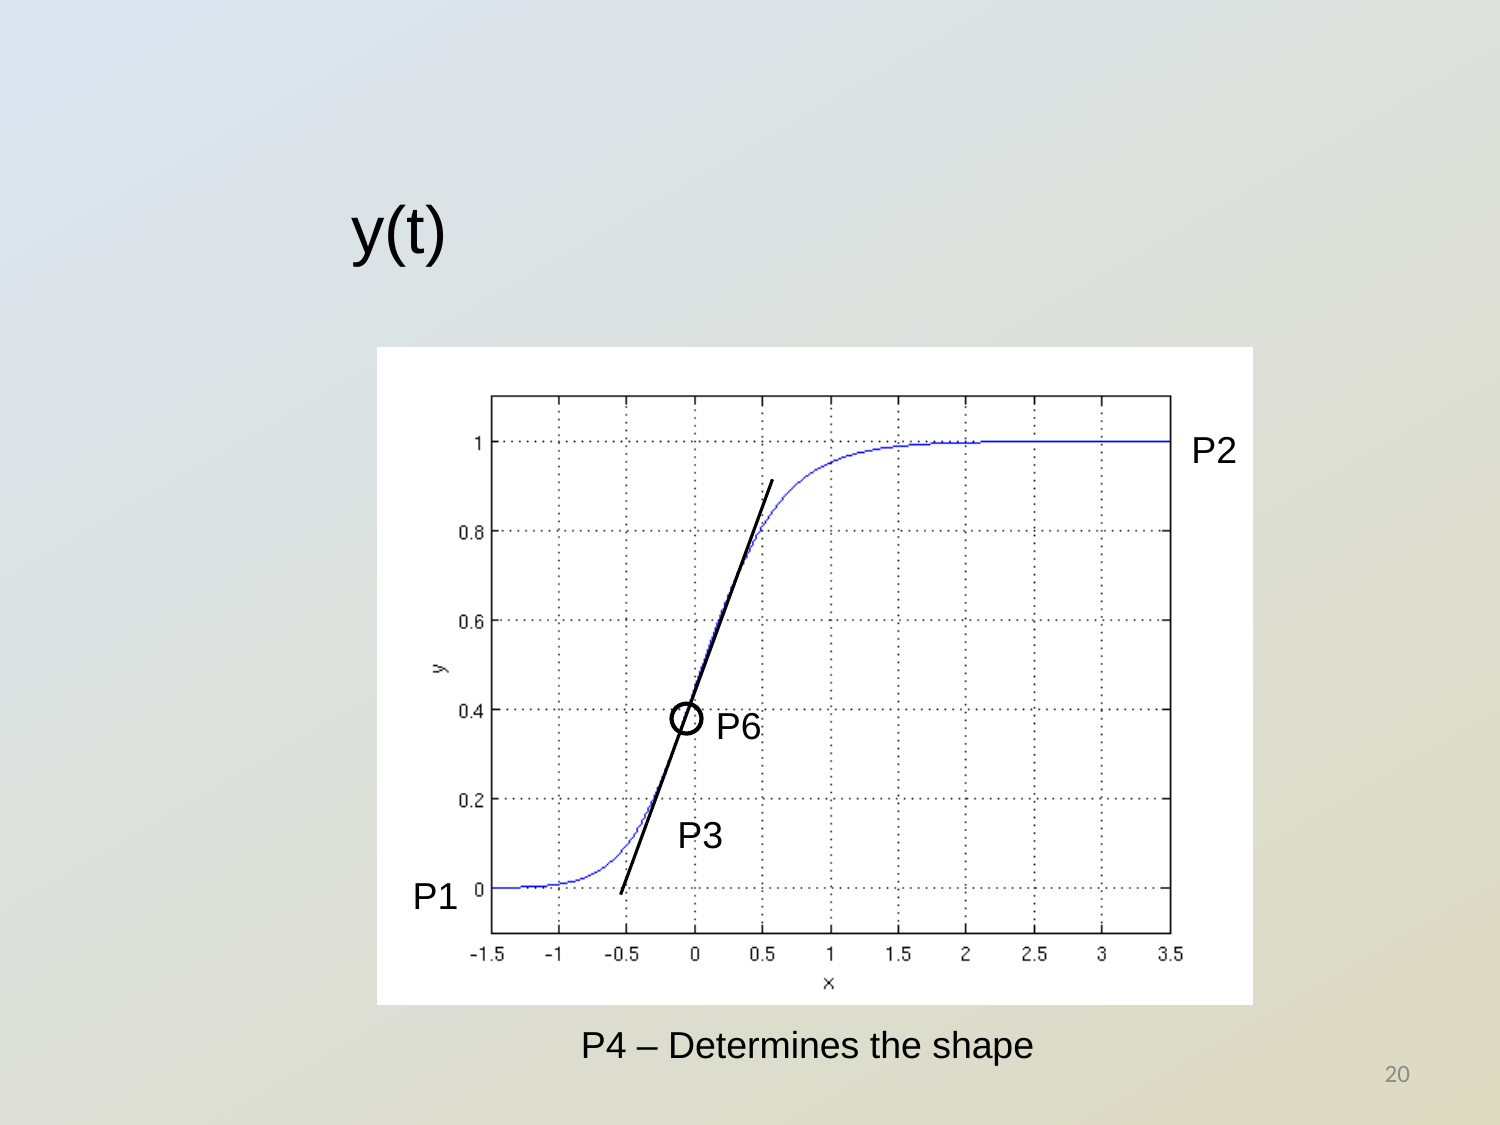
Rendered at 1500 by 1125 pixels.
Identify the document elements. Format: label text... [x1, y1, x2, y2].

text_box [620, 479, 773, 895]
picture [377, 347, 1254, 1005]
slide_number 20 [1074, 1042, 1425, 1103]
text_box P4 – Determines the shape [566, 1013, 1050, 1074]
